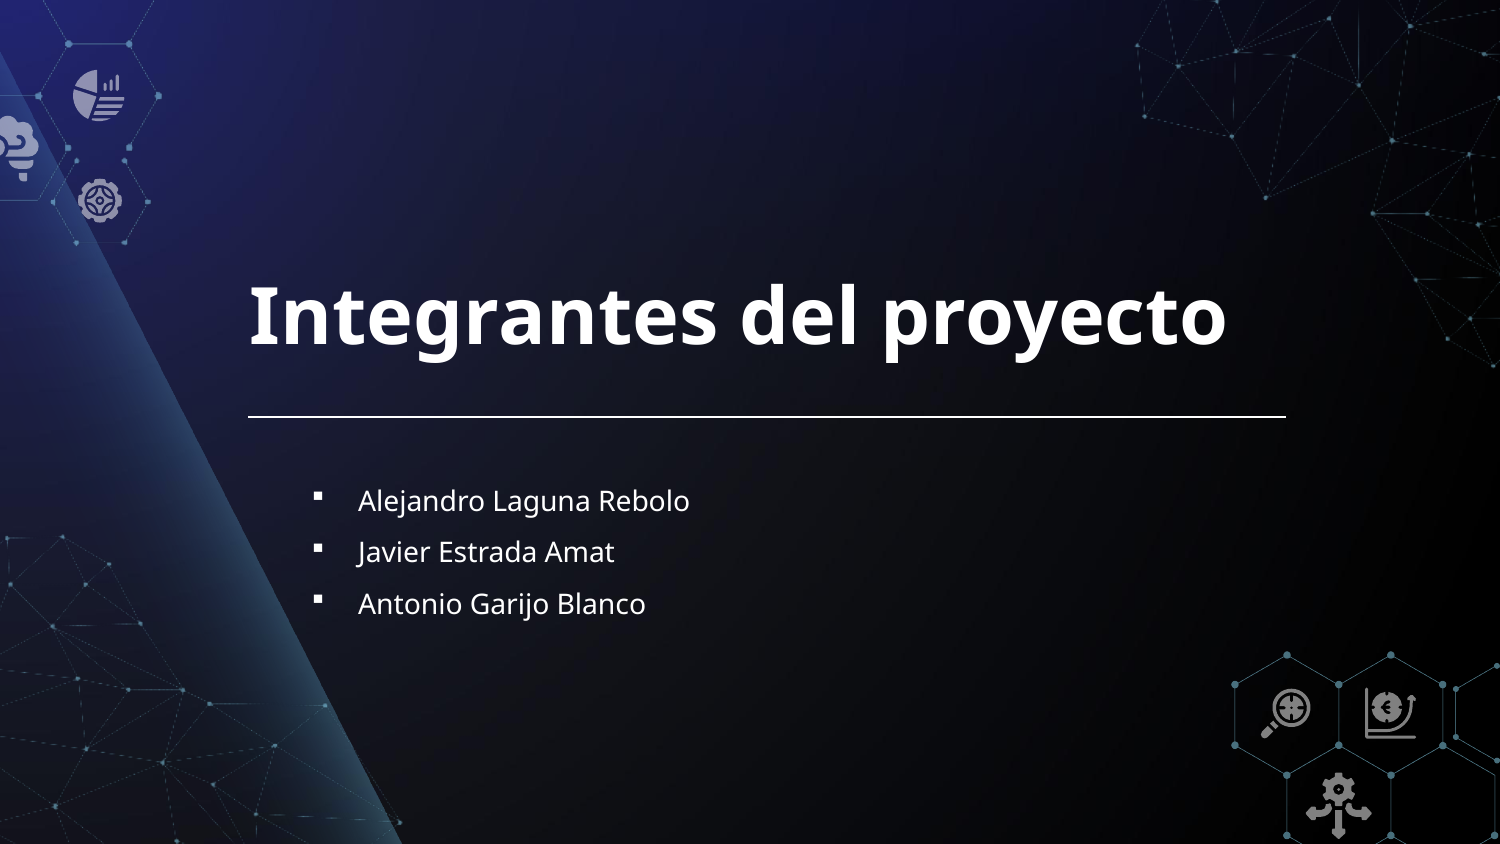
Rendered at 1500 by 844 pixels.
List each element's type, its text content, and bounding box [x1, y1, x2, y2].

picture [0, 0, 1500, 844]
subtitle Alejandro Laguna Rebolo Javier Estrada Amat Antonio Garijo Blanco [296, 468, 869, 636]
title Integrantes del proyecto [234, 130, 1337, 376]
